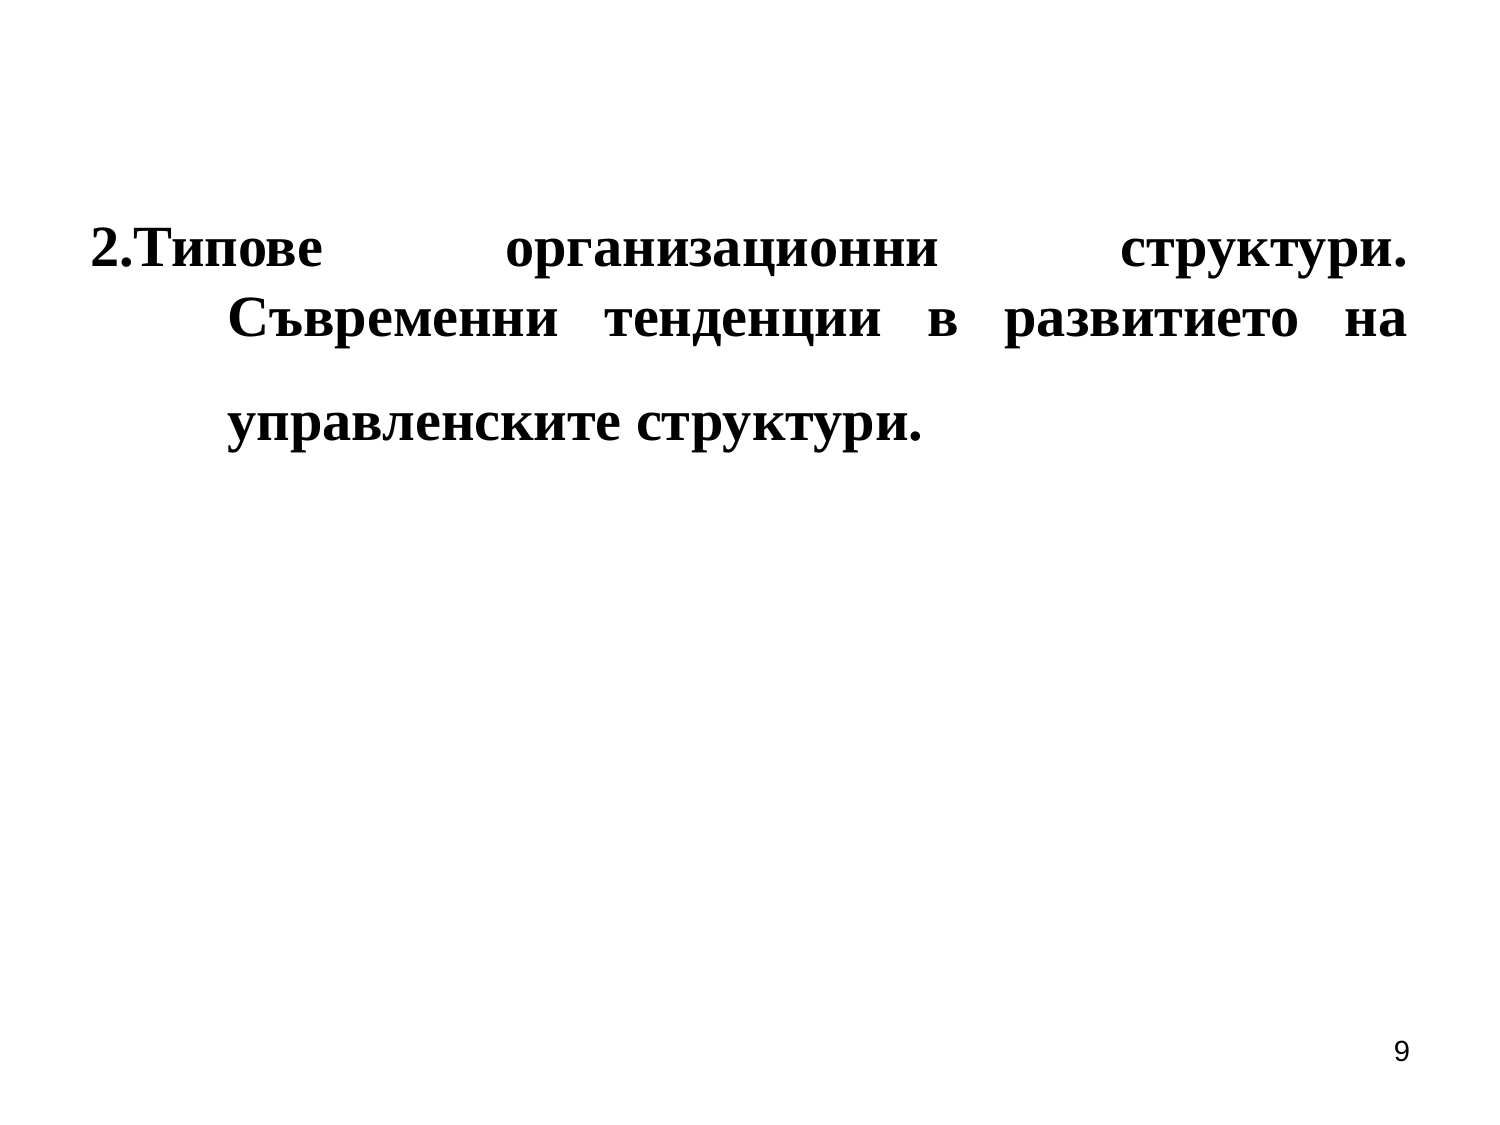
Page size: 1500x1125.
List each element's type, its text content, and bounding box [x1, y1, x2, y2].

slide_number 9 [1074, 1024, 1426, 1103]
title 2.Типове организационни структури. Съвременни тенденции в развитието на управленските структури. [75, 45, 1424, 622]
